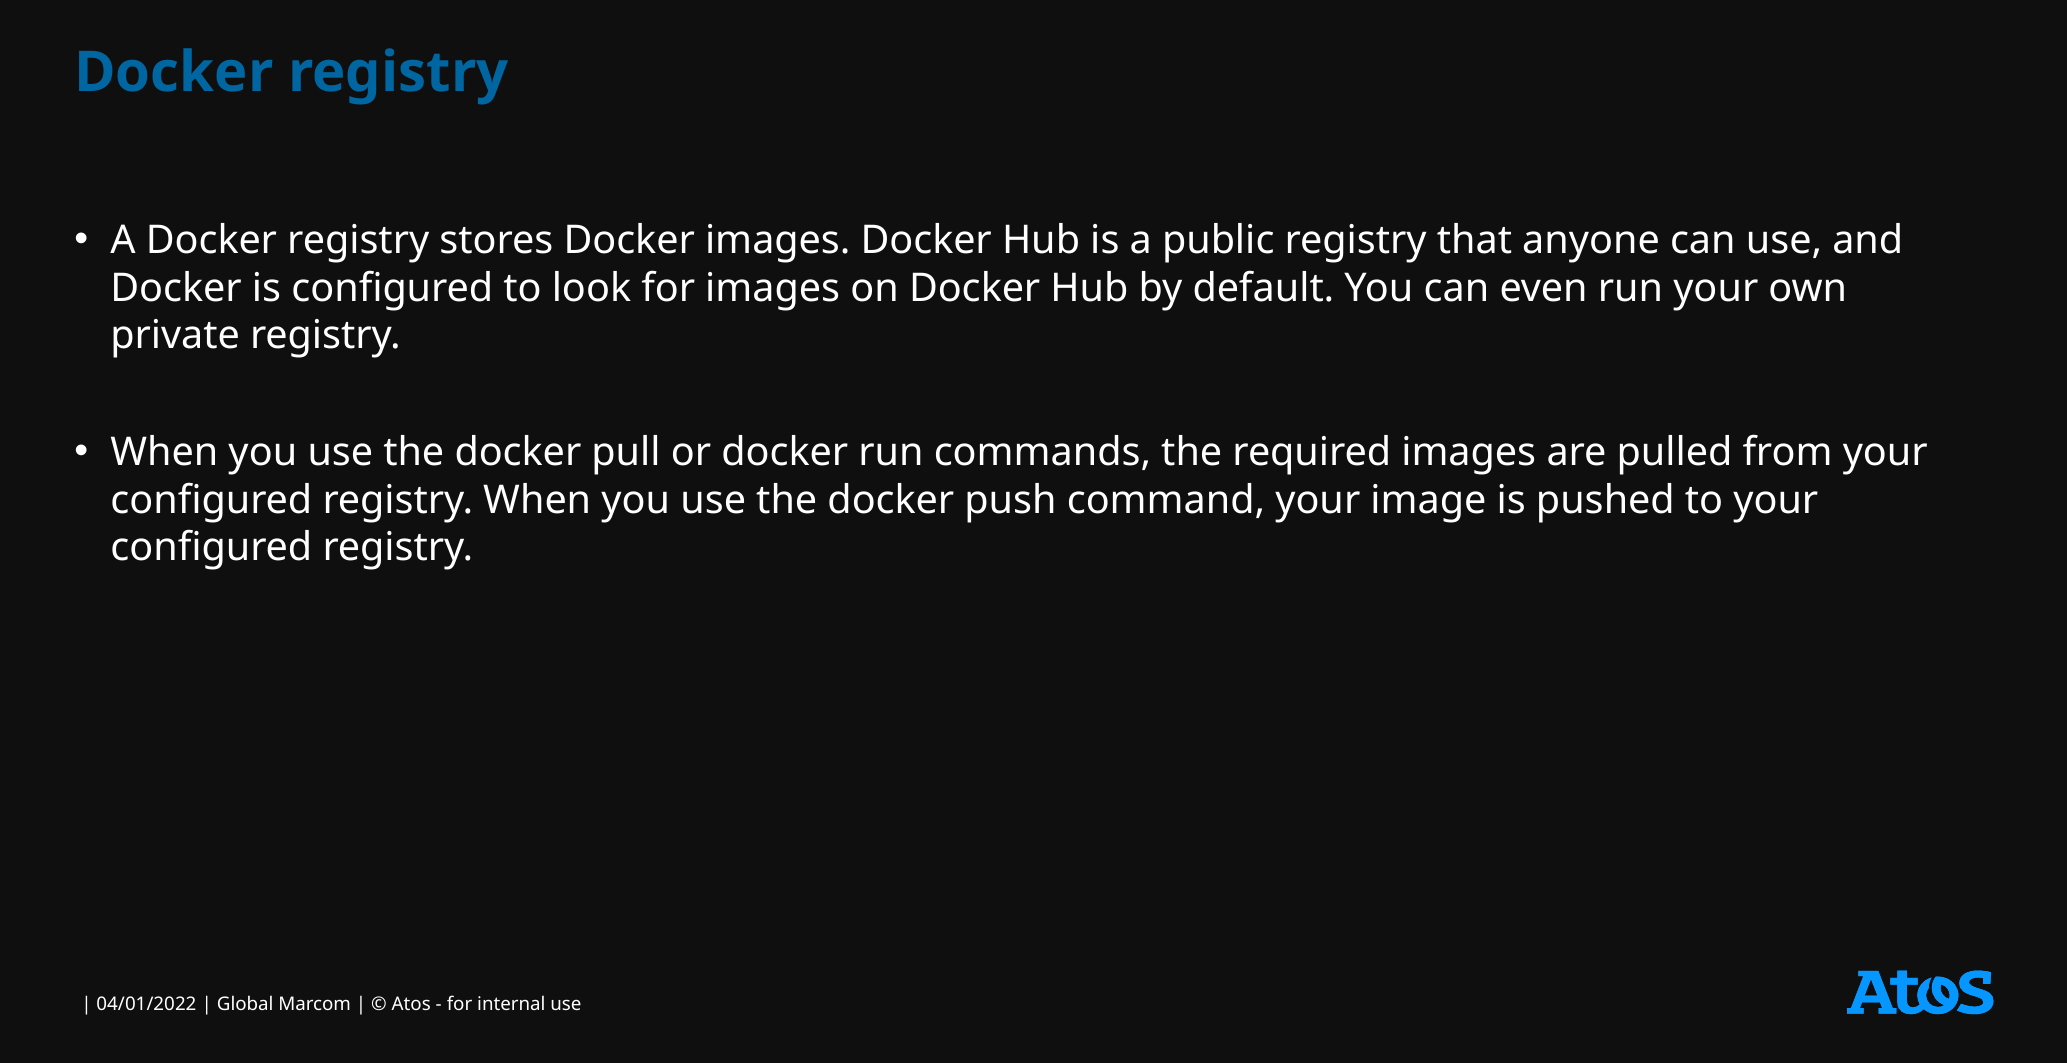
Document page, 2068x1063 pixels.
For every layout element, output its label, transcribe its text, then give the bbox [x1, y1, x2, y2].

title Docker registry [54, 25, 1993, 175]
list A Docker registry stores Docker images. Docker Hub is a public registry that anyone can use, and Docker is configured to look for images on Docker Hub by default. You can even run your own private registry. When you use the docker pull or docker run commands, the required images are pulled from your configured registry. When you use the docker push command, your image is pushed to your configured registry. [54, 204, 1993, 945]
